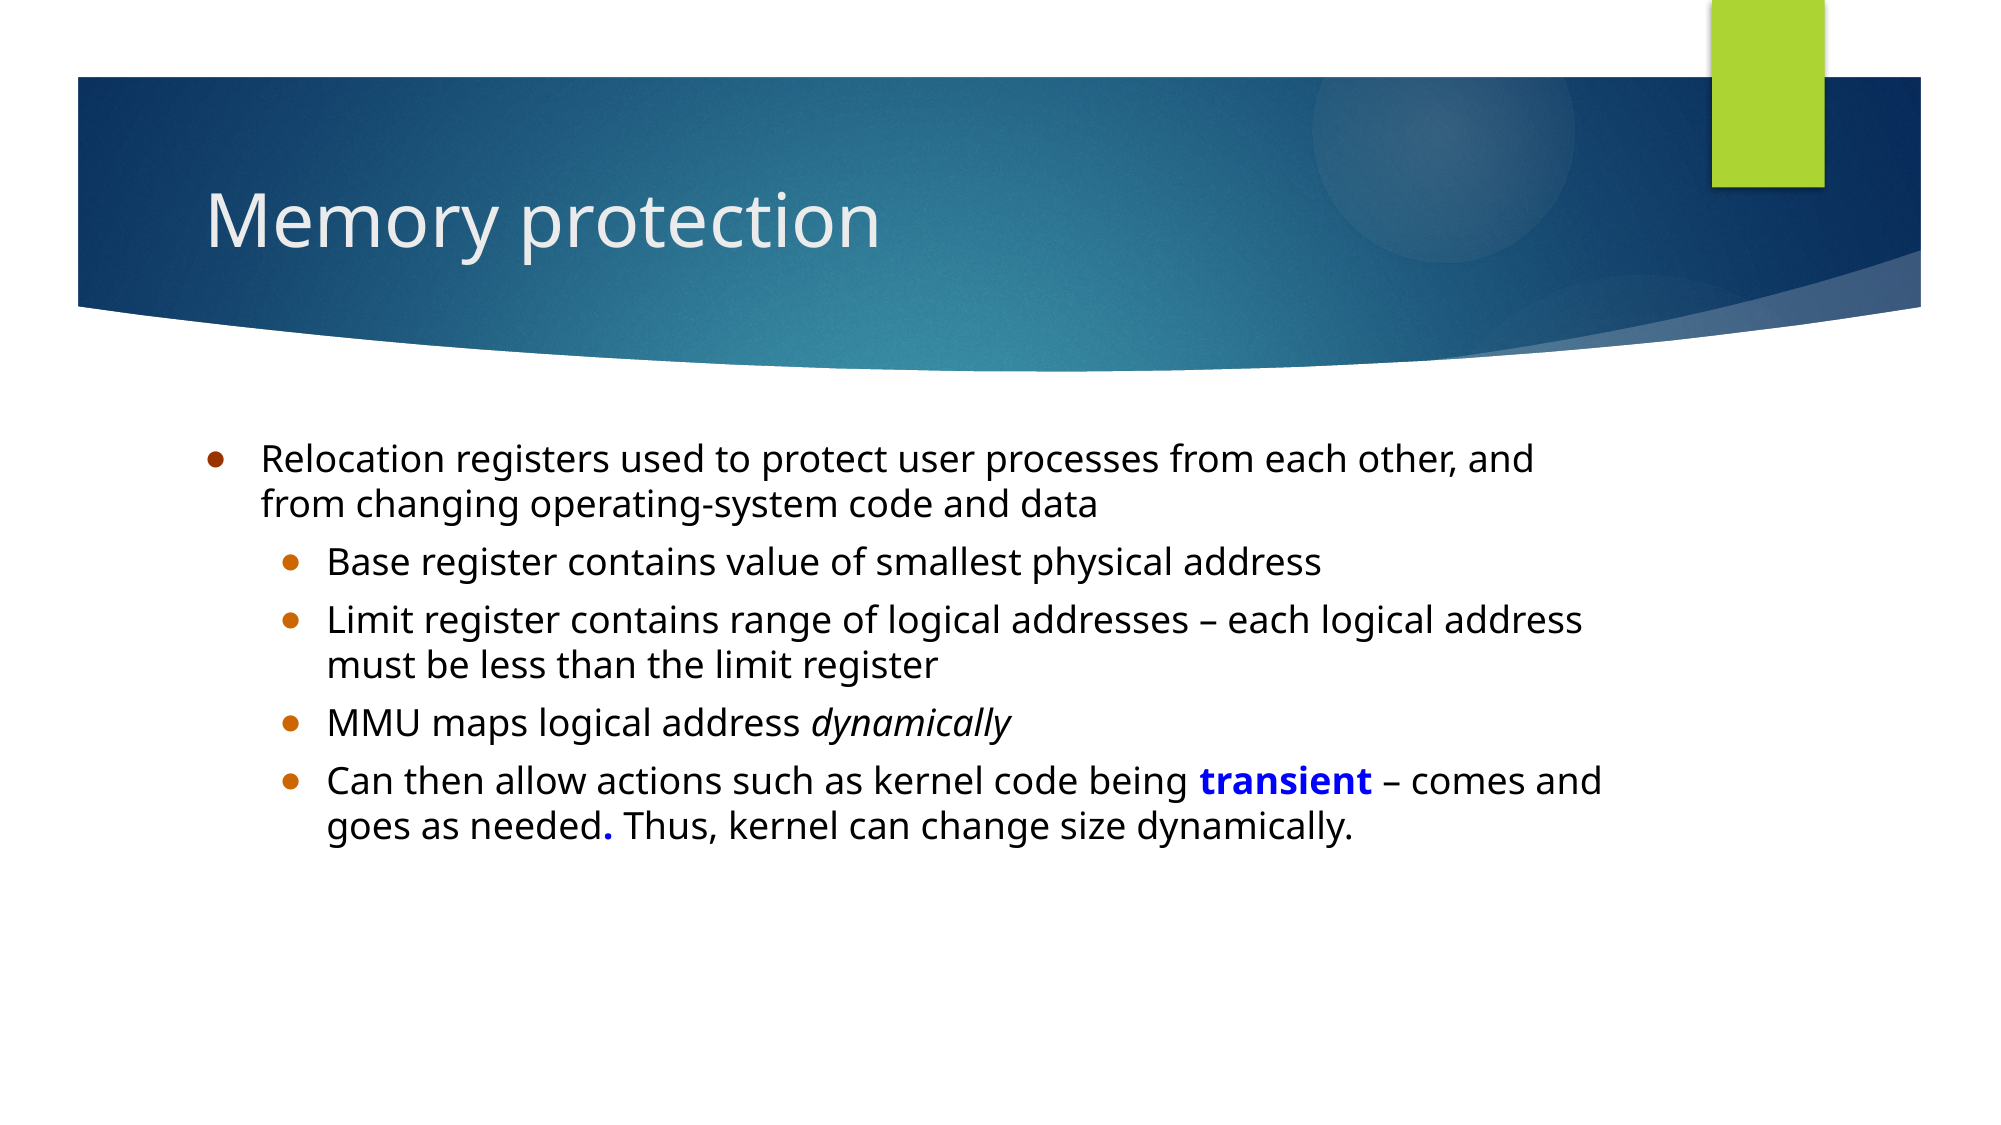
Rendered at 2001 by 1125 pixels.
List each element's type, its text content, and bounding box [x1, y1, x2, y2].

list Relocation registers used to protect user processes from each other, and from changing operating-system code and data Base register contains value of smallest physical address Limit register contains range of logical addresses – each logical address must be less than the limit register MMU maps logical address dynamically Can then allow actions such as kernel code being transient – comes and goes as needed. Thus, kernel can change size dynamically. [189, 427, 1627, 988]
title Memory protection [189, 159, 1627, 276]
